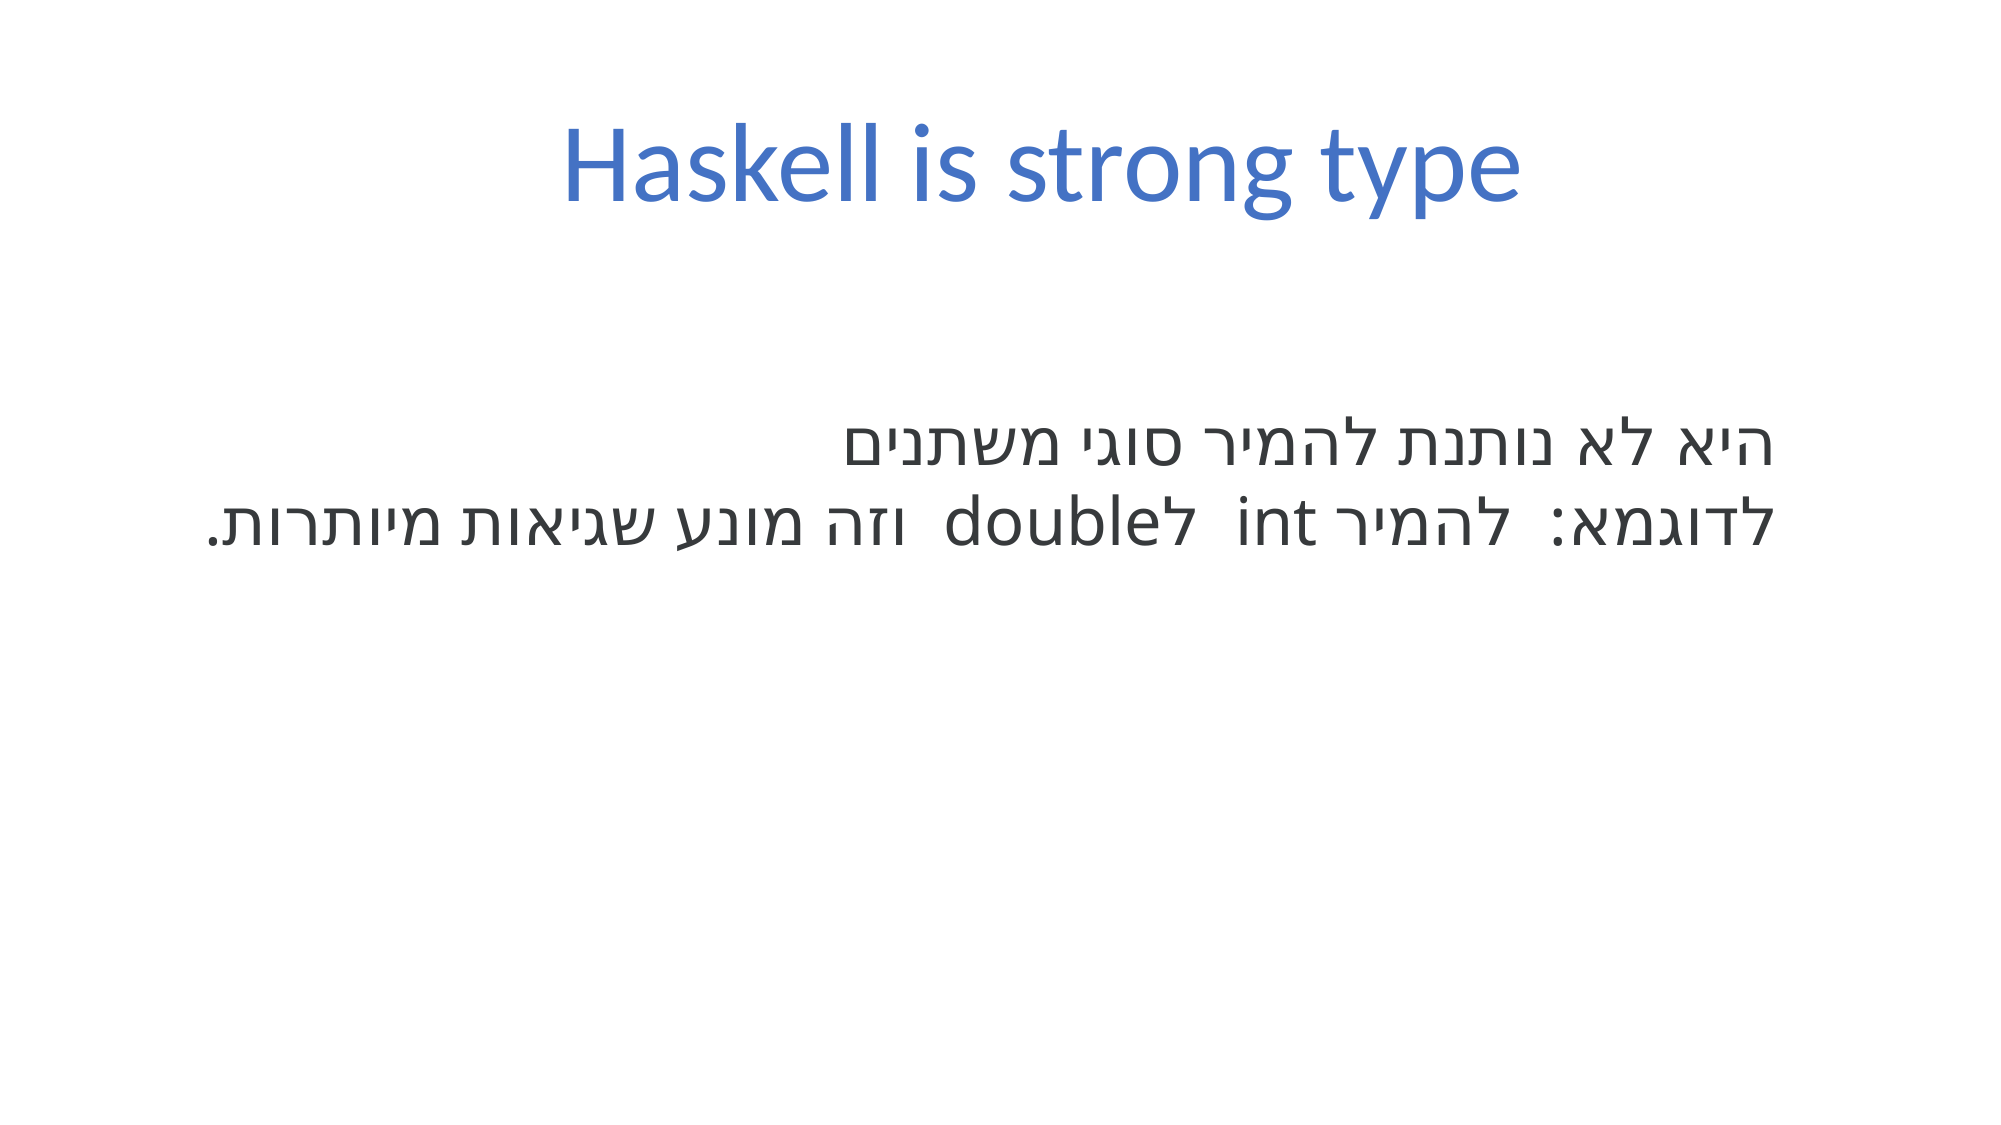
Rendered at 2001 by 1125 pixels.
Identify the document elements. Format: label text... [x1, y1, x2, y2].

text_box היא לא נותנת להמיר סוגי משתנים לדוגמא: להמיר int לdouble וזה מונע שגיאות מיותרות. [150, 391, 1793, 646]
text_box Haskell is strong type [546, 81, 1540, 232]
